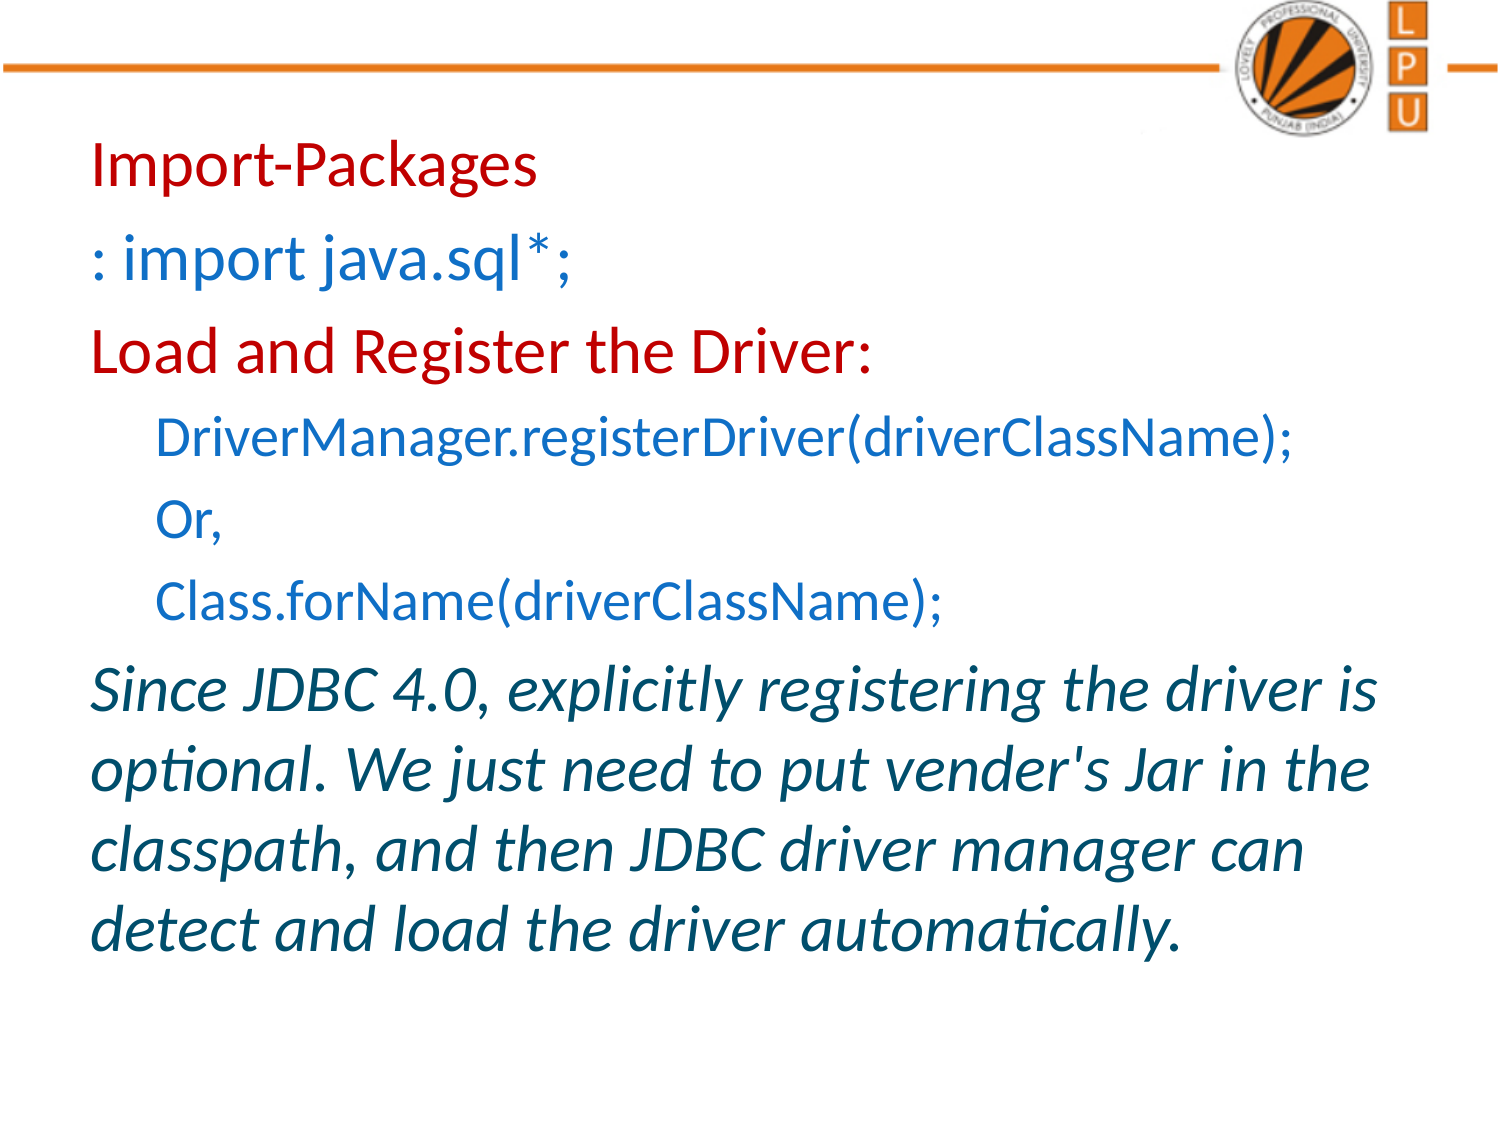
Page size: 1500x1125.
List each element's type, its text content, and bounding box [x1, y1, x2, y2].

picture [3, 0, 1500, 155]
list Import-Packages : import java.sql*; Load and Register the Driver: DriverManager.registerDriver(driverClassName); Or, Class.forName(driverClassName); Since JDBC 4.0, explicitly registering the driver is optional. We just need to put vender's Jar in the classpath, and then JDBC driver manager can detect and load the driver automatically. [75, 112, 1425, 1005]
